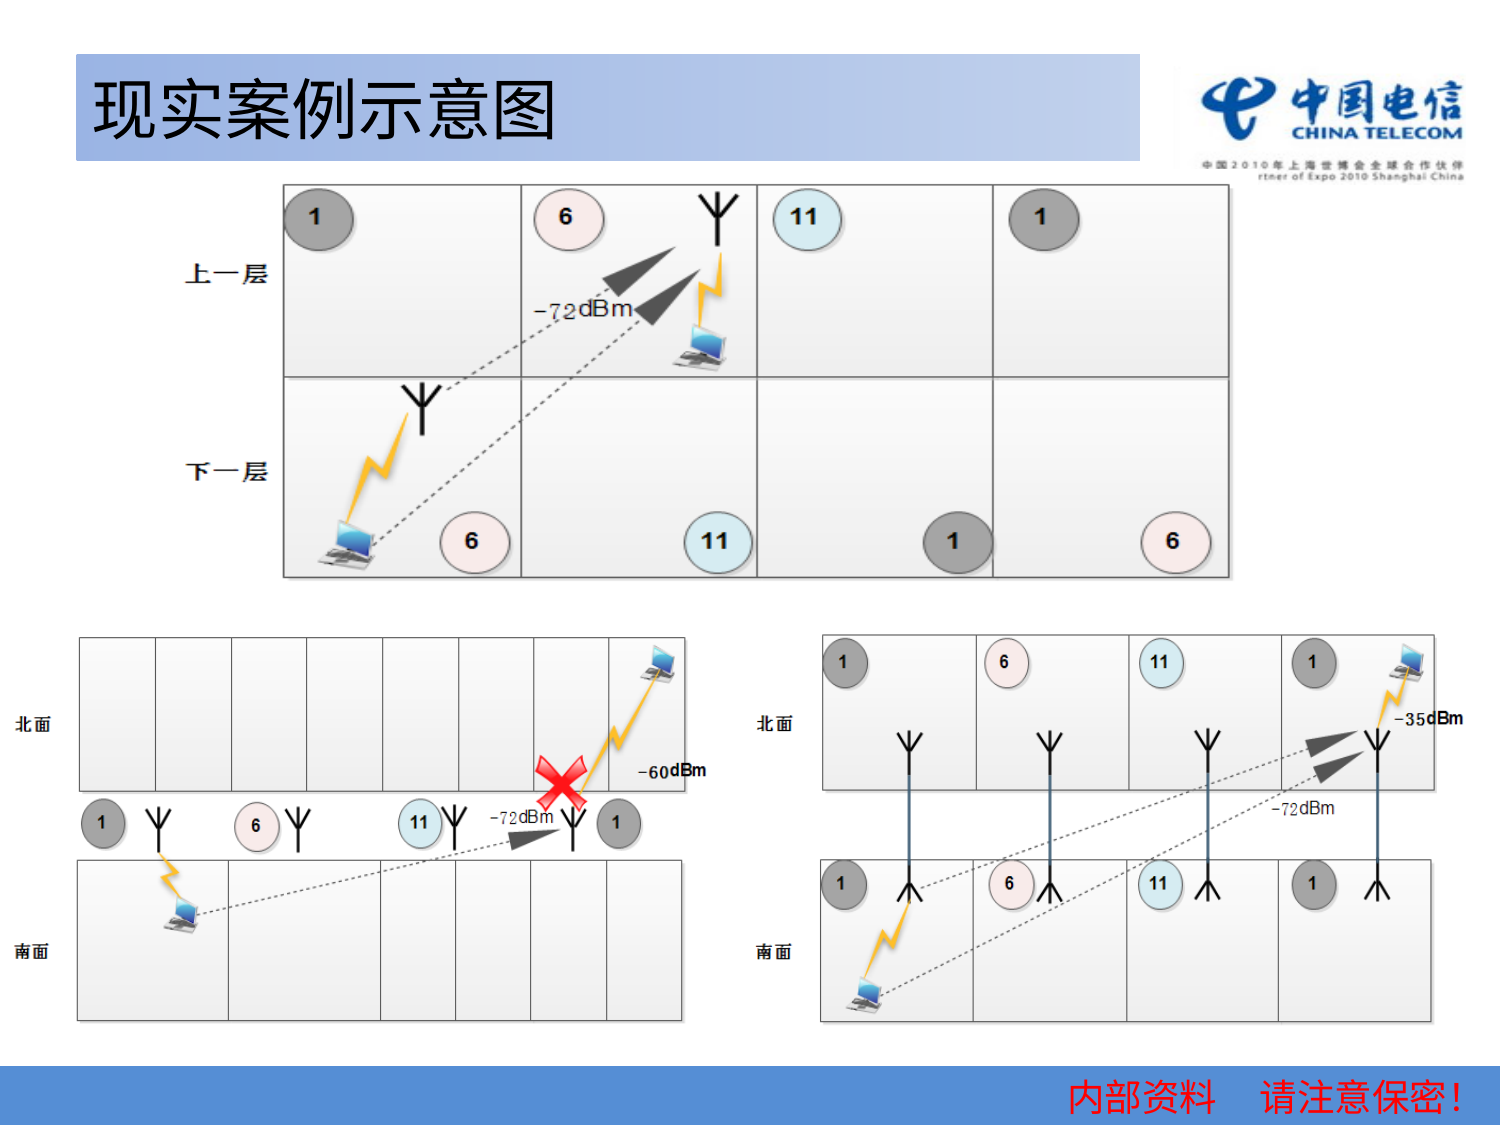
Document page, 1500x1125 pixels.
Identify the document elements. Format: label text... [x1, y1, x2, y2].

picture [6, 626, 715, 1029]
picture [170, 66, 1466, 595]
picture [740, 621, 1471, 1029]
title 现实案例示意图 [76, 54, 1140, 161]
